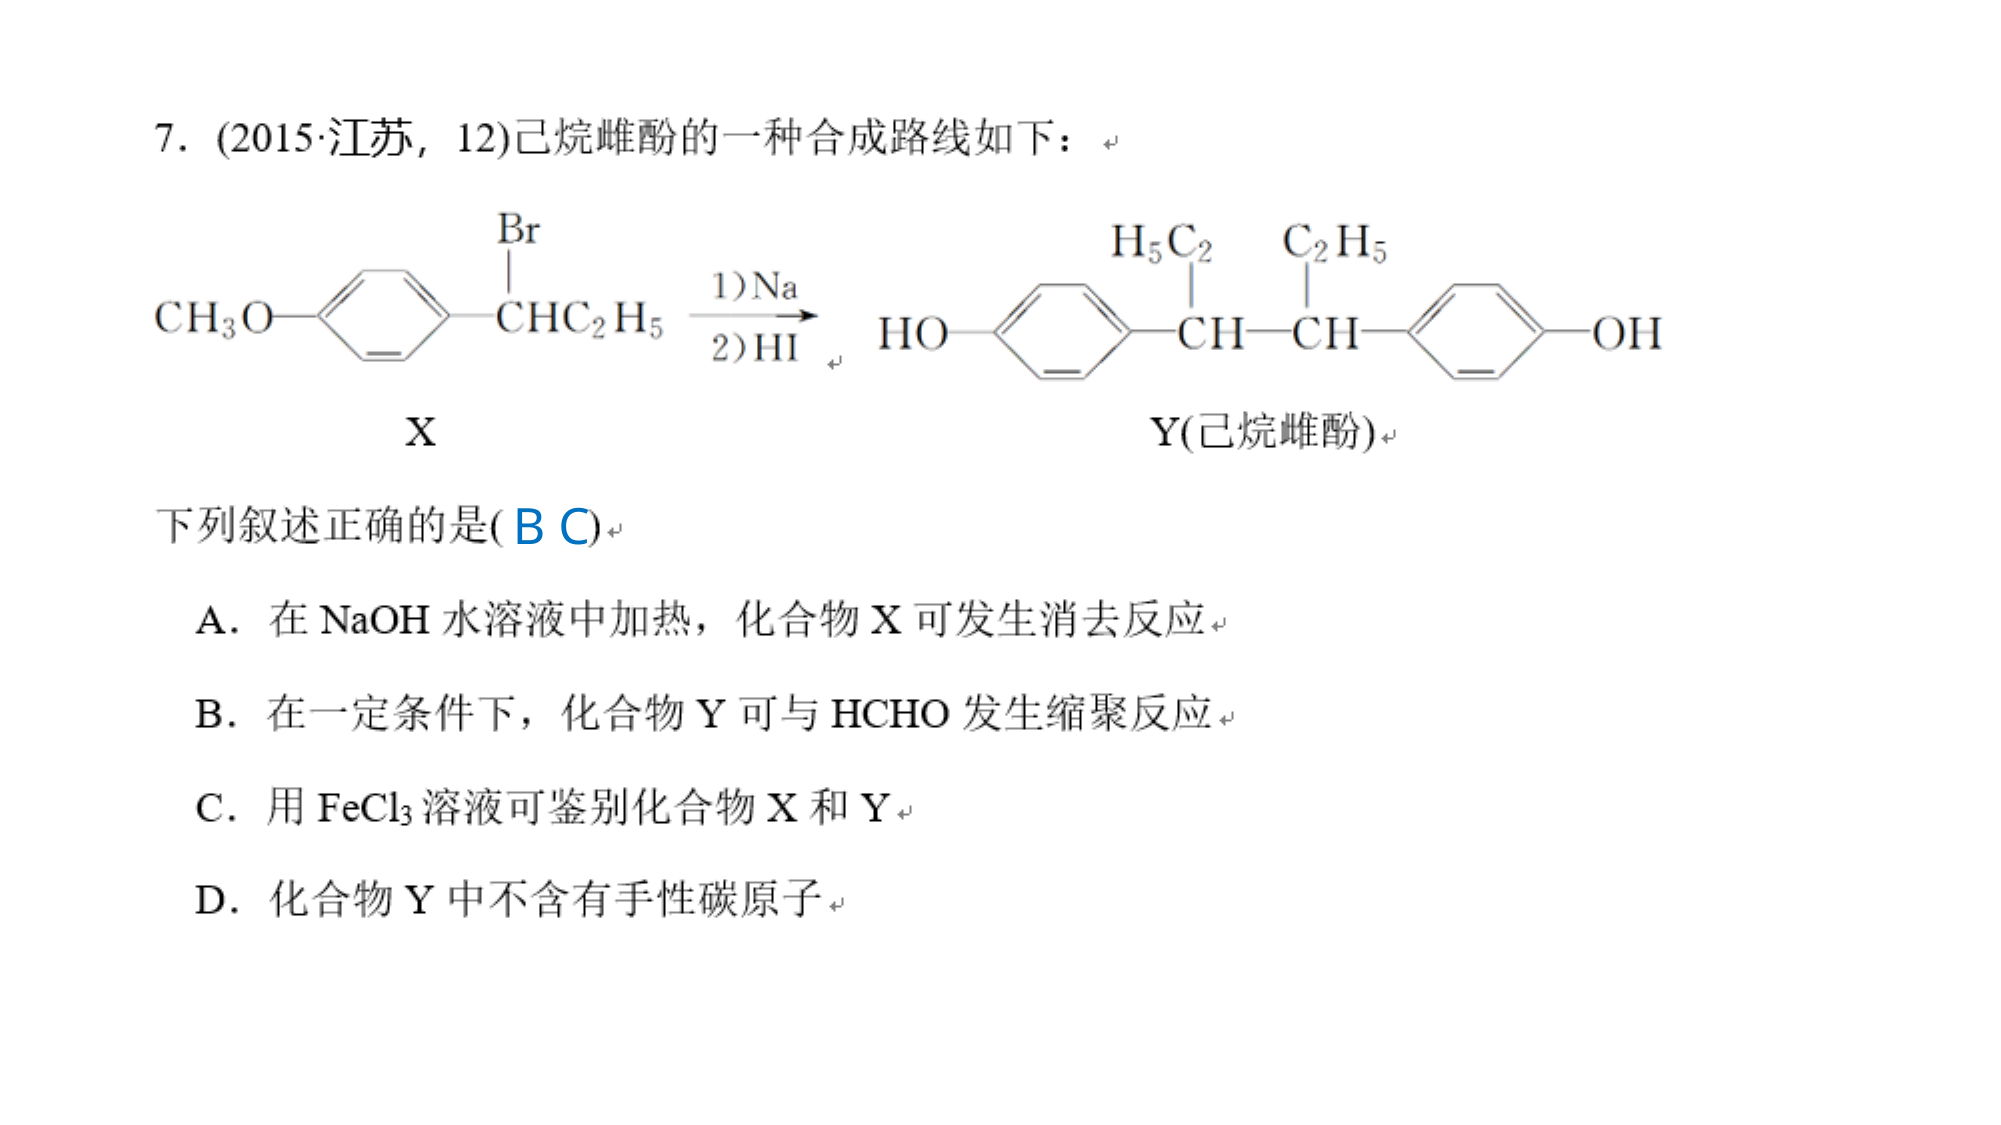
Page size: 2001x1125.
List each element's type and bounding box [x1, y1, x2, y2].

picture [120, 100, 1714, 950]
